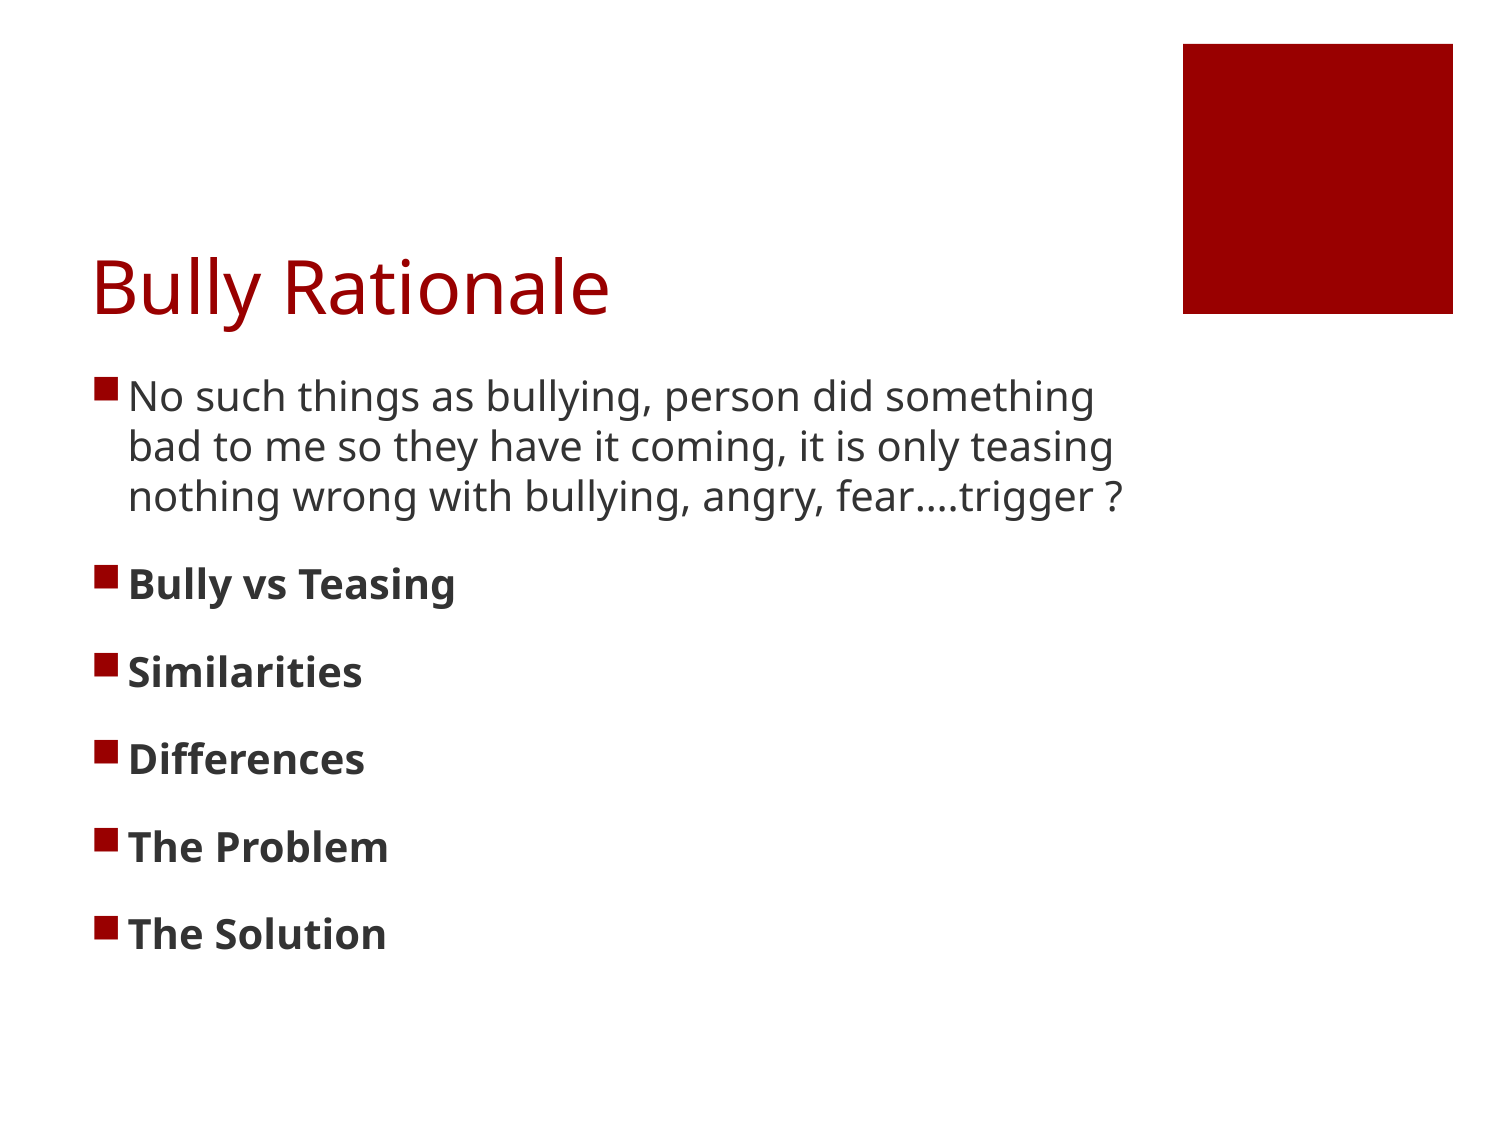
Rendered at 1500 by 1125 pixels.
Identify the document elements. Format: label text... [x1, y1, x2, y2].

list No such things as bullying, person did something bad to me so they have it coming, it is only teasing nothing wrong with bullying, angry, fear….trigger ? Bully vs Teasing Similarities Differences The Problem The Solution [75, 362, 1143, 1005]
title Bully Rationale [75, 149, 1143, 338]
